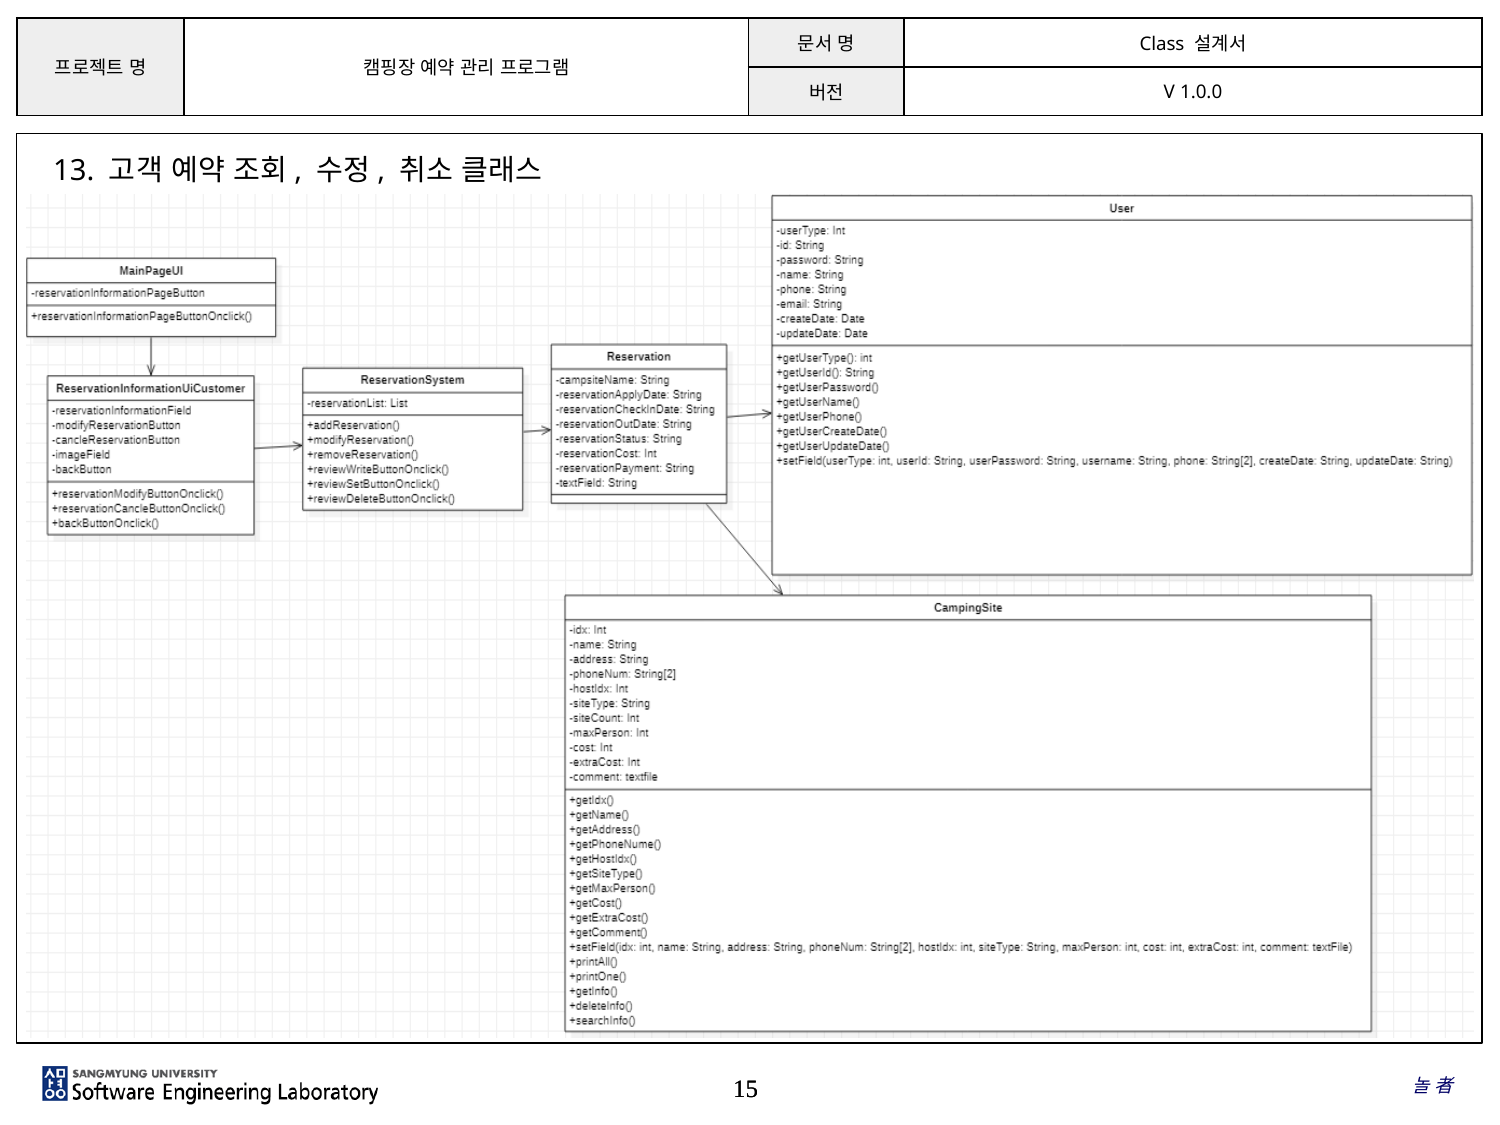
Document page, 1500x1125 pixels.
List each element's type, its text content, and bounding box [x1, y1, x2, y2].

text_box 13. 고객 예약 조회, 수정, 취소 클래스 [38, 143, 580, 192]
picture [26, 194, 1474, 1039]
footer 놀 者 [994, 1060, 1454, 1110]
picture [42, 1066, 382, 1106]
